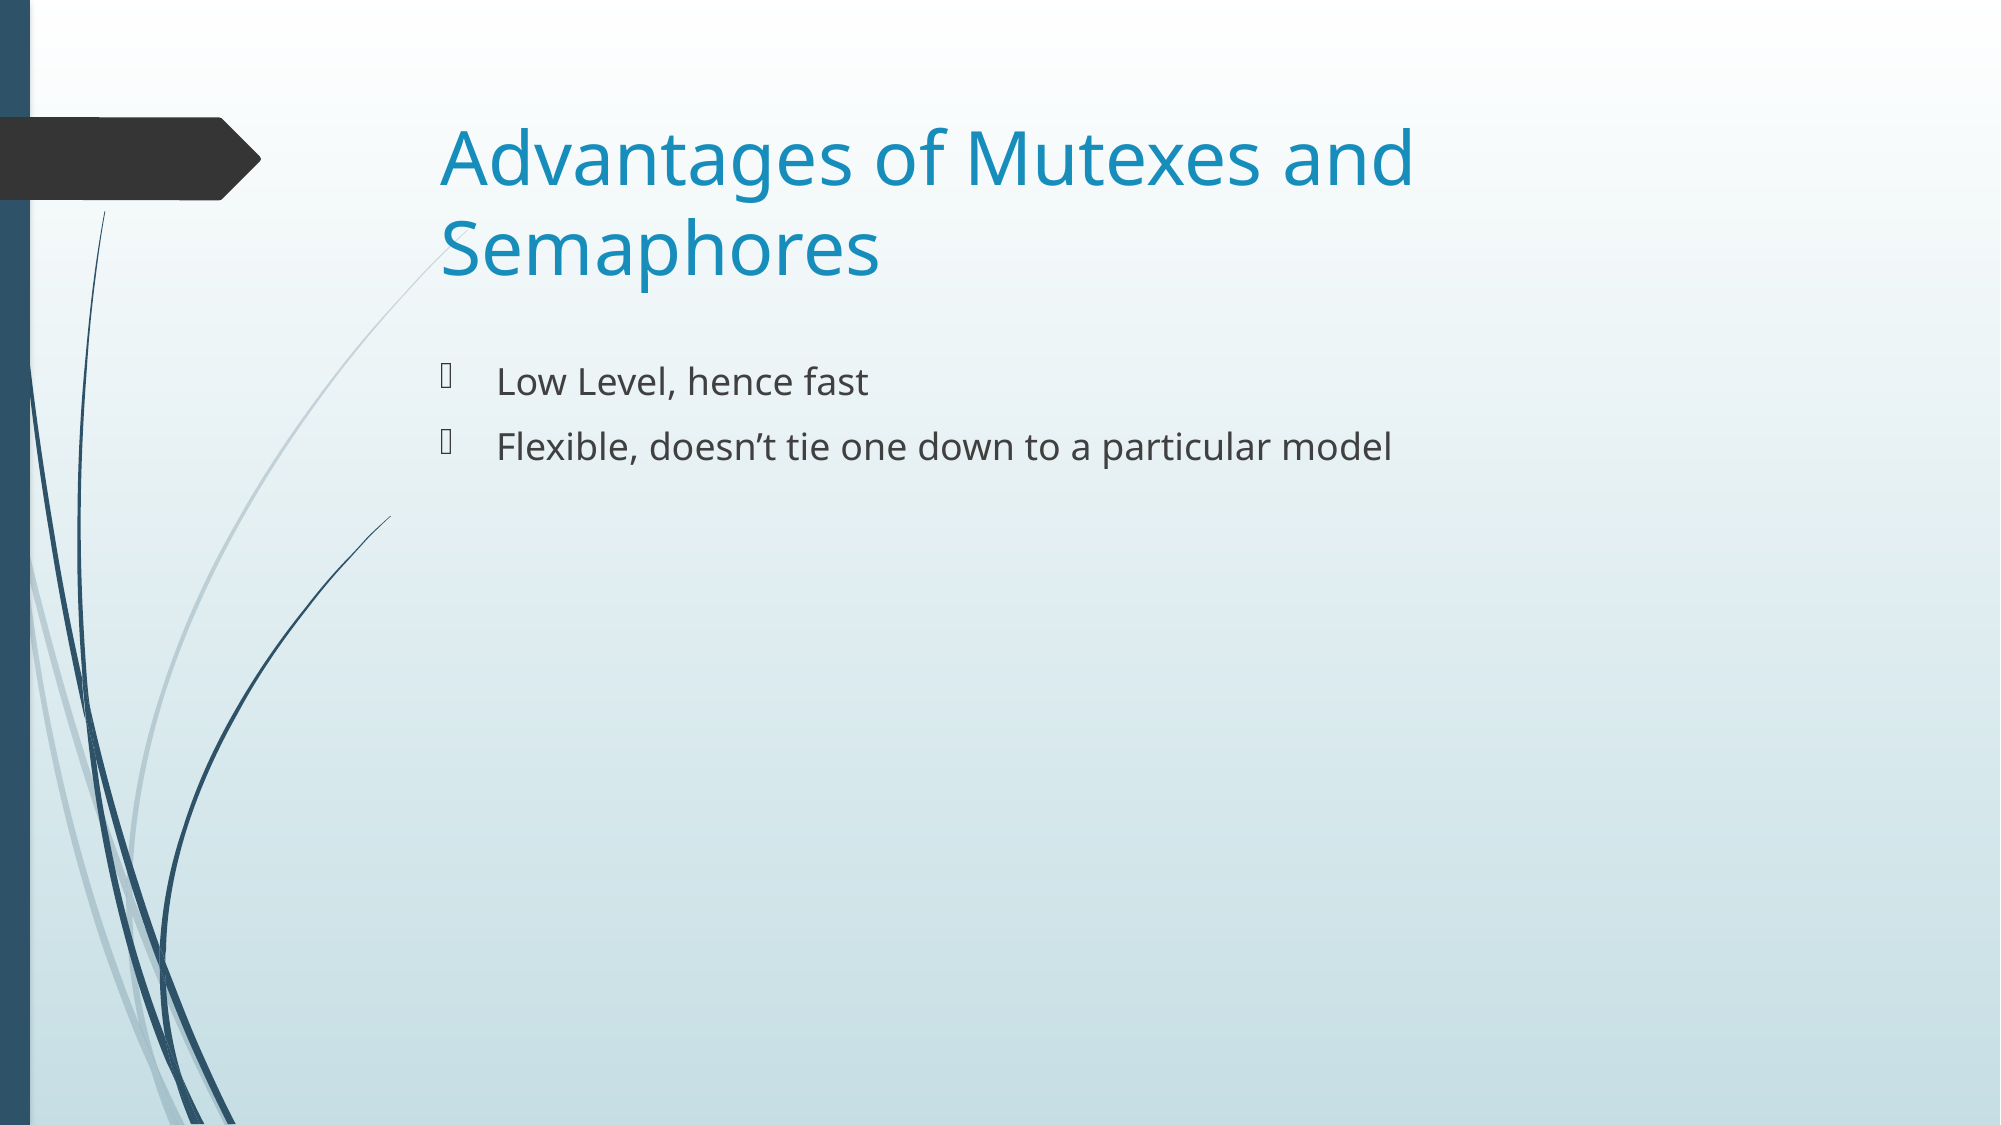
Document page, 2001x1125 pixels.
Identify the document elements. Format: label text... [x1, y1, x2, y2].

title Advantages of Mutexes and Semaphores [425, 102, 1888, 313]
list Low Level, hence fast Flexible, doesn’t tie one down to a particular model [424, 350, 1888, 970]
